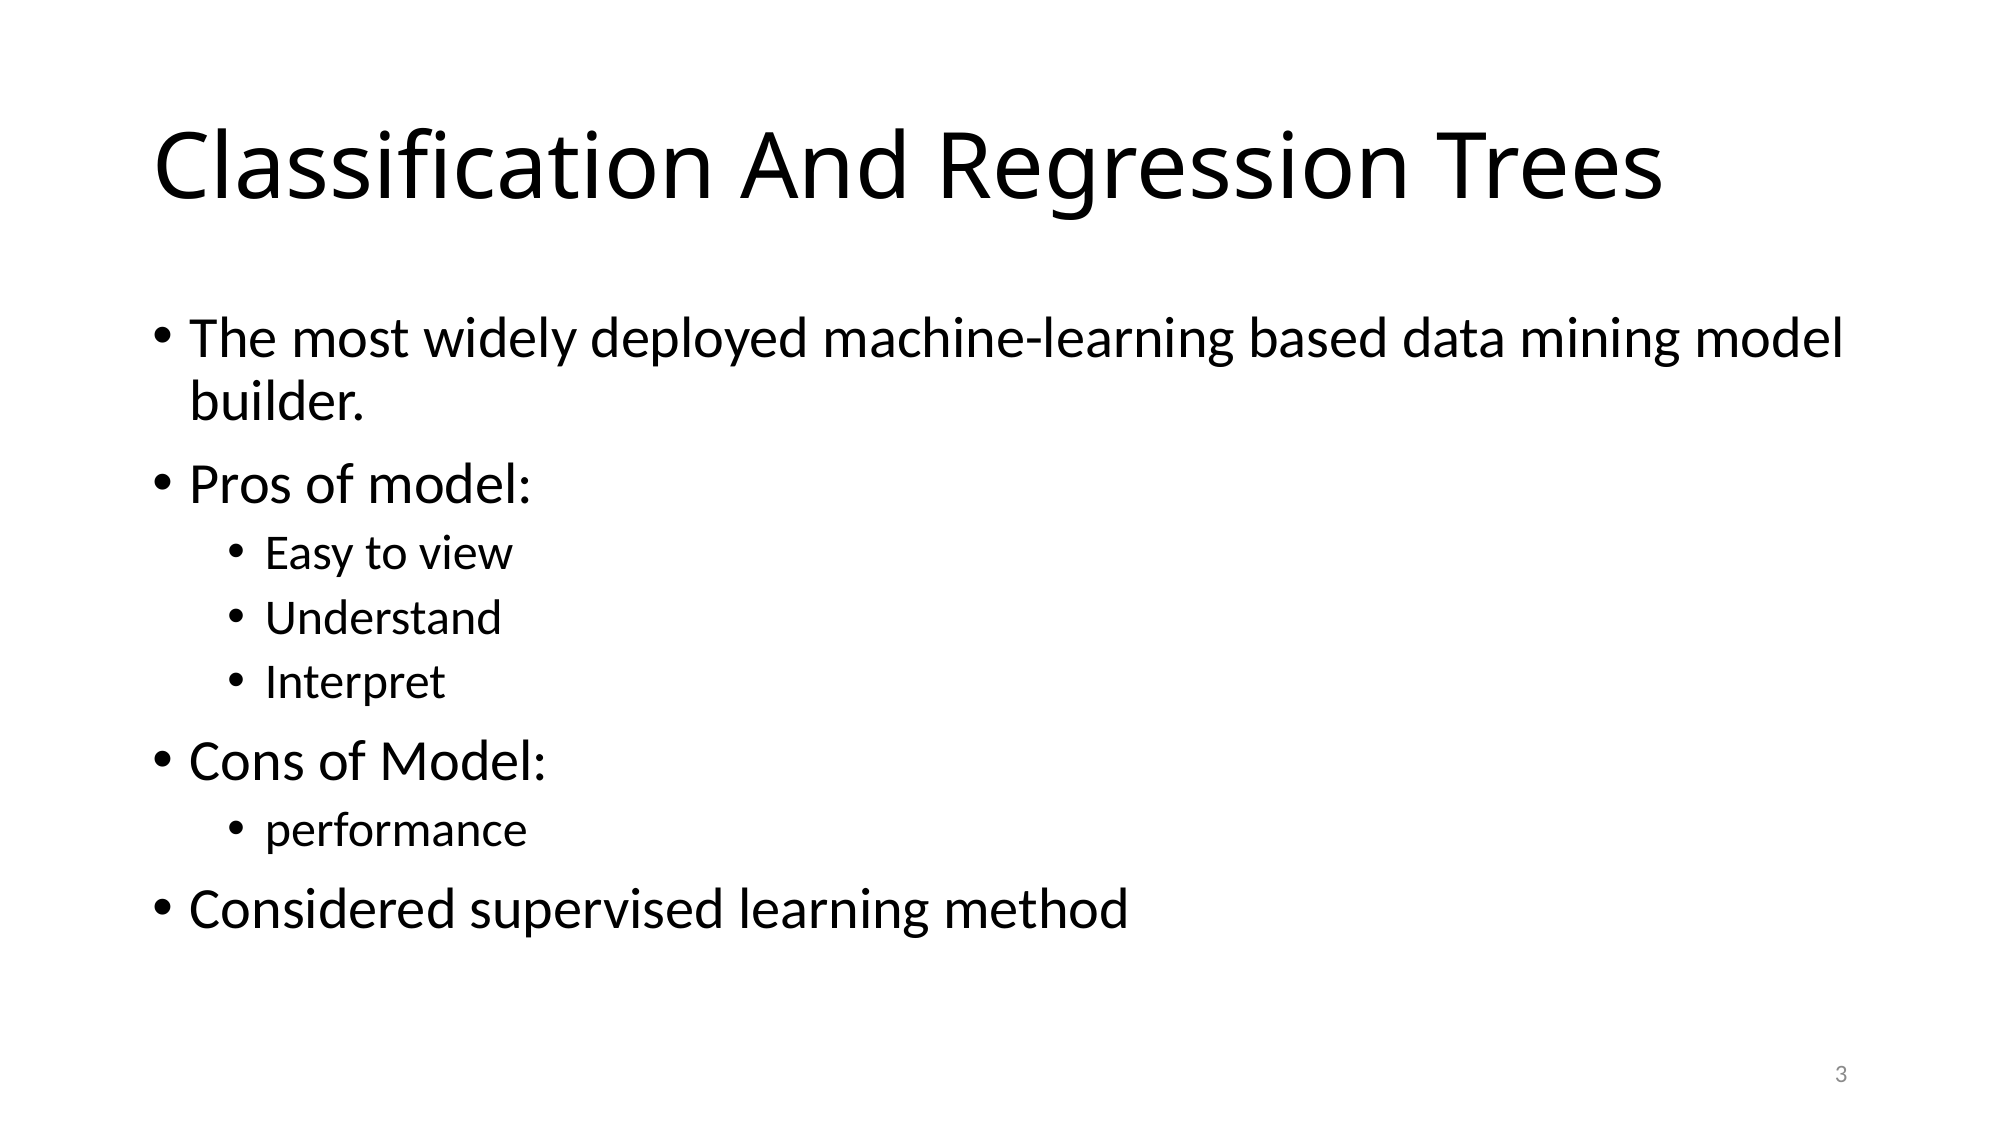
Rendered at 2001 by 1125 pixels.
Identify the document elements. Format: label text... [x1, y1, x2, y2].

list The most widely deployed machine-learning based data mining model builder. Pros of model: Easy to view Understand Interpret Cons of Model: performance Considered supervised learning method [137, 299, 1863, 1014]
title Classification And Regression Trees [137, 59, 1863, 278]
slide_number 3 [1412, 1042, 1863, 1103]
